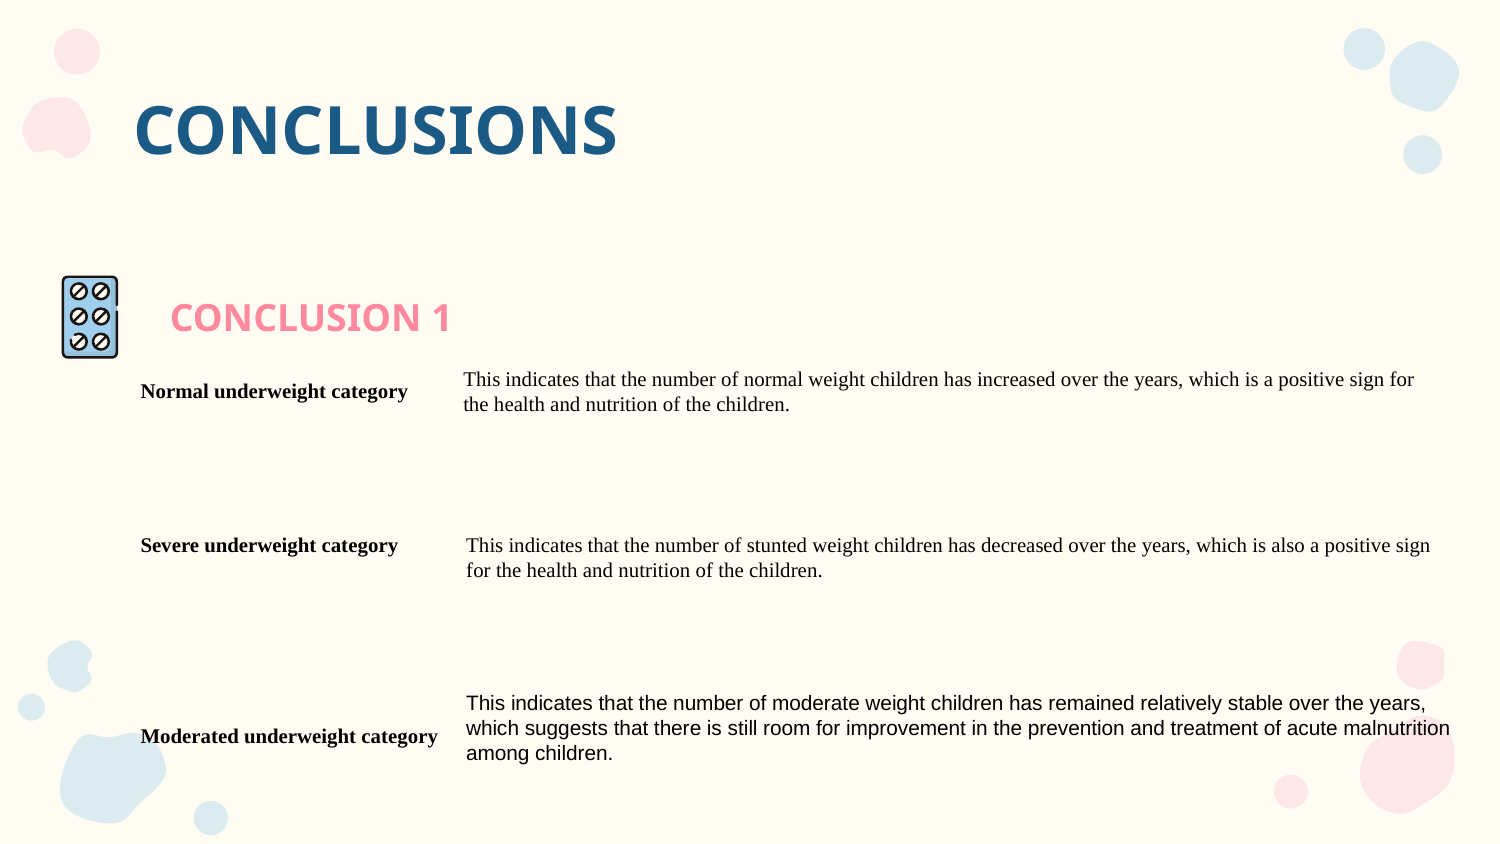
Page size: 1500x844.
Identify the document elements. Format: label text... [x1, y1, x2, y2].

text_box This indicates that the number of moderate weight children has remained relatively stable over the years, which suggests that there is still room for improvement in the prevention and treatment of acute malnutrition among children. [451, 682, 1473, 772]
text_box Severe underweight category [125, 524, 451, 565]
subtitle CONCLUSION 1 [125, 279, 497, 355]
text_box Normal underweight category [125, 370, 482, 410]
title CONCLUSIONS [118, 72, 1382, 167]
text_box This indicates that the number of stunted weight children has decreased over the years, which is also a positive sign for the health and nutrition of the children. [451, 524, 1446, 590]
text_box Moderated underweight category [125, 714, 451, 755]
text_box This indicates that the number of normal weight children has increased over the years, which is a positive sign for the health and nutrition of the children. [448, 358, 1431, 424]
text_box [61, 275, 119, 359]
